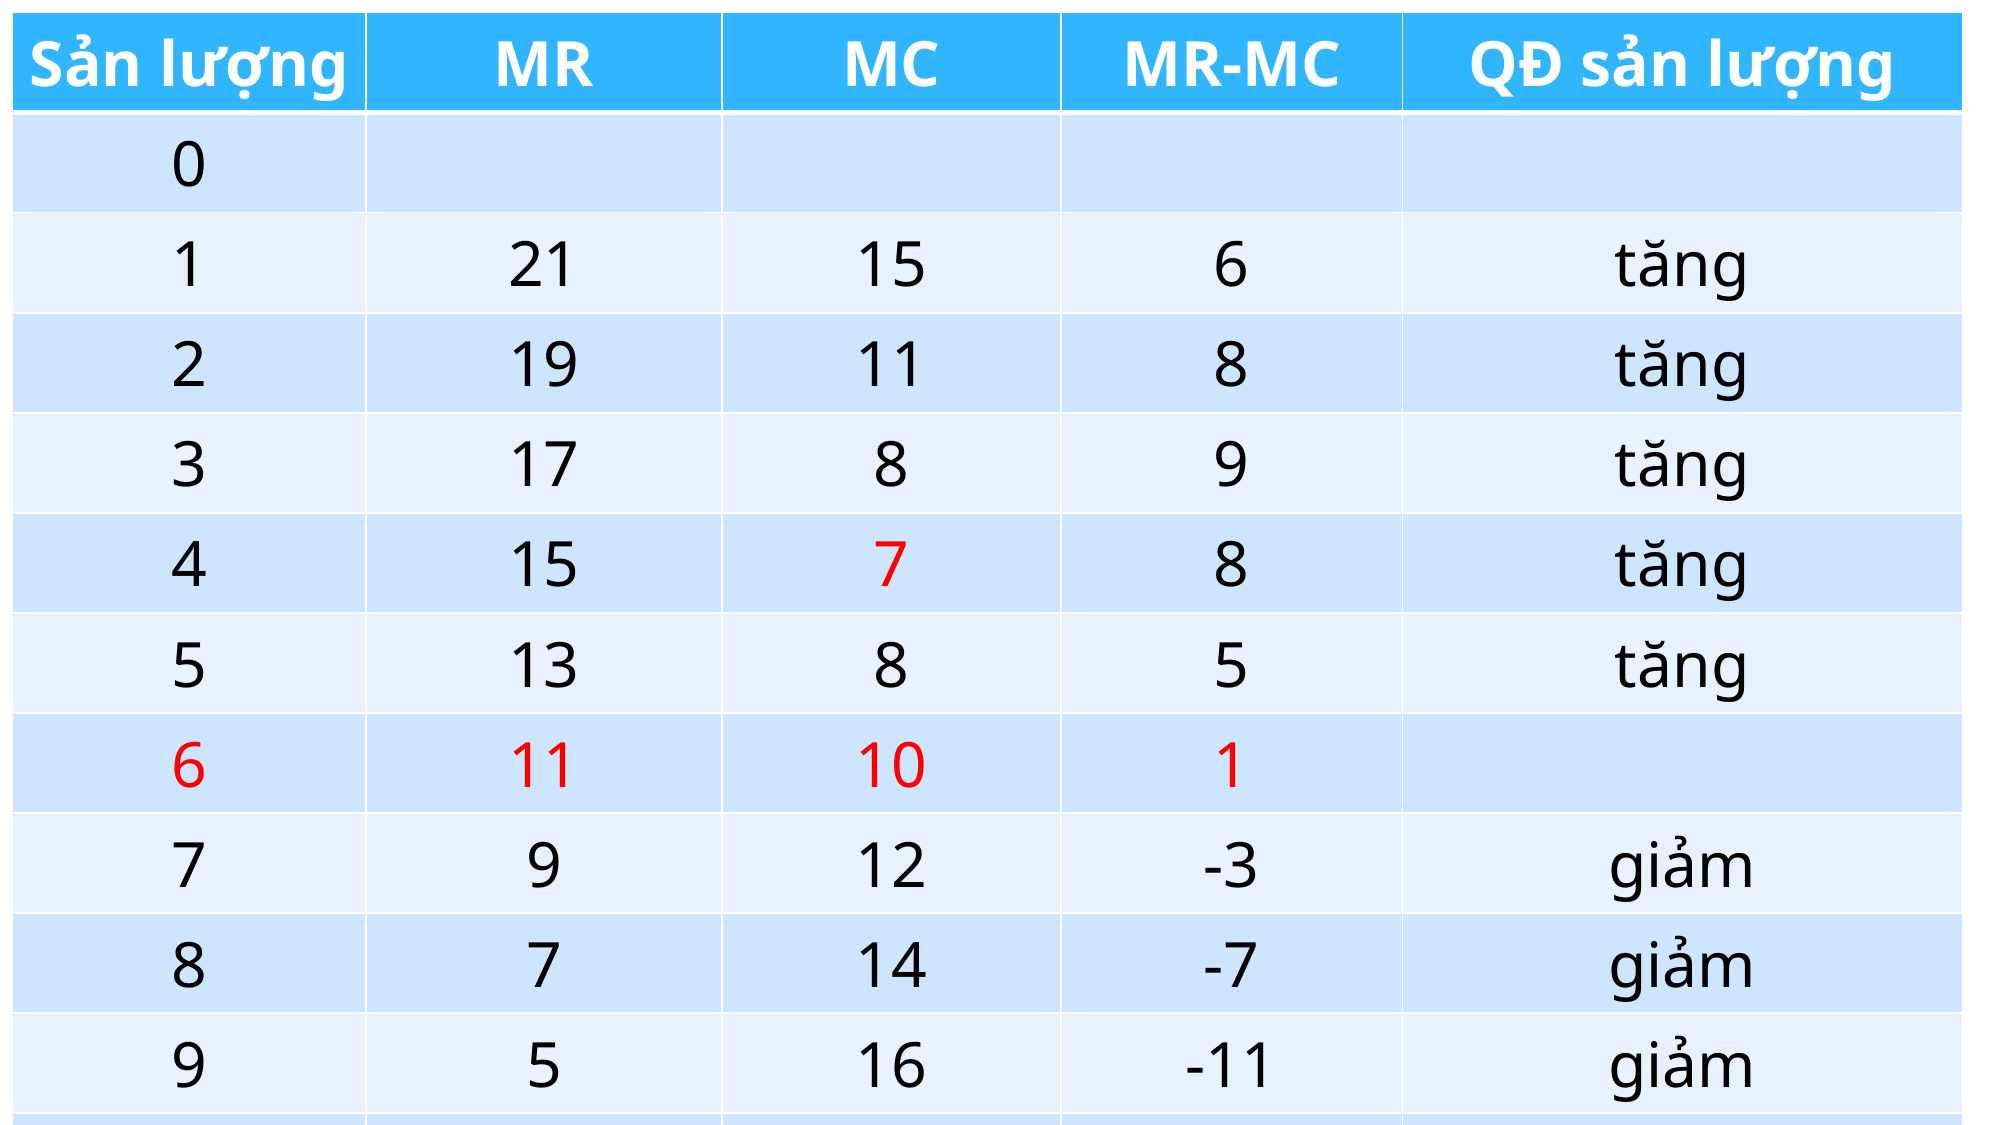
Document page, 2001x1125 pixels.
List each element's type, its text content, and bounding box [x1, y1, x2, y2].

table_cell 11 [367, 714, 721, 812]
table_cell 15 [367, 514, 721, 612]
table_cell [1403, 714, 1962, 812]
table_cell 19 [367, 314, 721, 412]
table_cell [1062, 115, 1402, 212]
table_cell 17 [367, 414, 721, 512]
table_header MR [367, 13, 721, 110]
table_cell 10 [13, 1114, 365, 1125]
table_cell 18 [723, 1114, 1060, 1125]
table_cell [1403, 115, 1962, 212]
table_cell 8 [13, 914, 365, 1012]
table_cell 14 [723, 914, 1060, 1012]
table_cell 8 [723, 614, 1060, 712]
table_cell giảm [1403, 1114, 1962, 1125]
table_cell 9 [1062, 414, 1402, 512]
table_cell 8 [1062, 314, 1402, 412]
table_cell -7 [1062, 914, 1402, 1012]
table_cell tăng [1403, 314, 1962, 412]
table_cell 13 [367, 614, 721, 712]
table_cell 9 [367, 814, 721, 912]
table_cell tăng [1403, 414, 1962, 512]
table_cell tăng [1403, 514, 1962, 612]
table_header QĐ sản lượng [1403, 13, 1962, 110]
table_cell 9 [13, 1014, 365, 1112]
table_cell -3 [1062, 814, 1402, 912]
table_cell 6 [13, 714, 365, 812]
table_cell 10 [723, 714, 1060, 812]
table_cell 3 [367, 1114, 721, 1125]
table_cell 8 [723, 414, 1060, 512]
table_cell 7 [367, 914, 721, 1012]
table_cell 16 [723, 1014, 1060, 1112]
table_cell -15 [1062, 1114, 1402, 1125]
table_cell [367, 115, 721, 212]
table_cell tăng [1403, 614, 1962, 712]
table_cell 1 [13, 213, 365, 312]
table_cell 15 [723, 213, 1060, 312]
table_cell 3 [13, 414, 365, 512]
table_cell giảm [1403, 1014, 1962, 1112]
table_cell 12 [723, 814, 1060, 912]
table_cell giảm [1403, 814, 1962, 912]
table_header MC [723, 13, 1060, 110]
table_cell 7 [723, 514, 1060, 612]
table_cell 7 [13, 814, 365, 912]
table_cell -11 [1062, 1014, 1402, 1112]
table_cell [723, 115, 1060, 212]
table_cell 5 [367, 1014, 721, 1112]
table_cell giảm [1403, 914, 1962, 1012]
table_header MR-MC [1062, 13, 1402, 110]
table_cell 0 [13, 115, 365, 212]
table_cell 6 [1062, 213, 1402, 312]
table_cell 11 [723, 314, 1060, 412]
table_cell 2 [13, 314, 365, 412]
table_cell 4 [13, 514, 365, 612]
table_cell 8 [1062, 514, 1402, 612]
table_cell 5 [1062, 614, 1402, 712]
table_cell 5 [13, 614, 365, 712]
table_cell 1 [1062, 714, 1402, 812]
table_cell tăng [1403, 213, 1962, 312]
table_header Sản lượng [13, 13, 365, 110]
table_cell 21 [367, 213, 721, 312]
